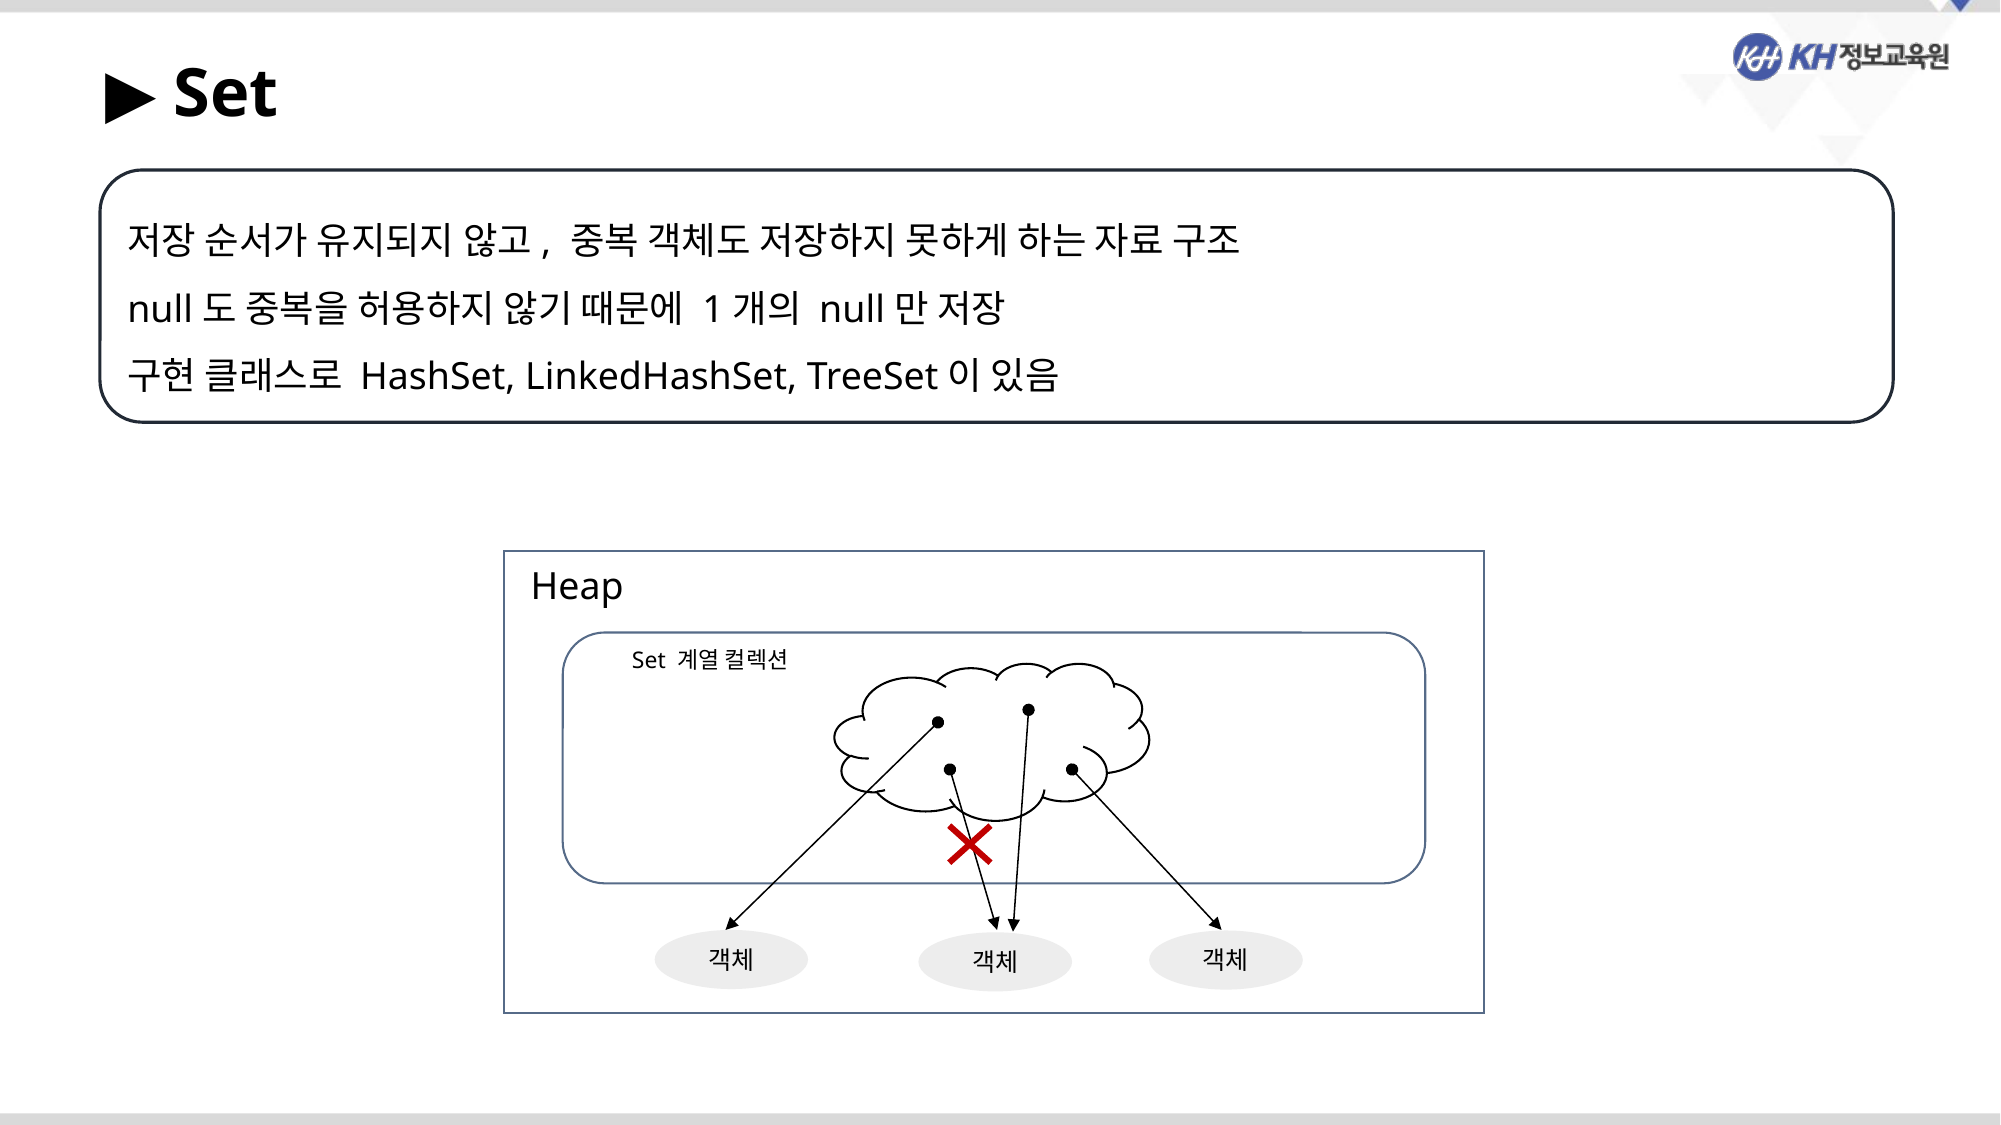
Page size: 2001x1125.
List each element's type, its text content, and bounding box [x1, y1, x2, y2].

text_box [503, 550, 1485, 1014]
text_box 저장 순서가 유지되지 않고, 중복 객체도 저장하지 못하게 하는 자료 구조 null도 중복을 허용하지 않기 때문에 1개의 null만 저장 구현 클래스로 HashSet, LinkedHashSet, TreeSet이 있음 [99, 169, 1894, 423]
picture [0, 0, 2001, 1113]
text_box ▶ Set [90, 42, 1980, 138]
